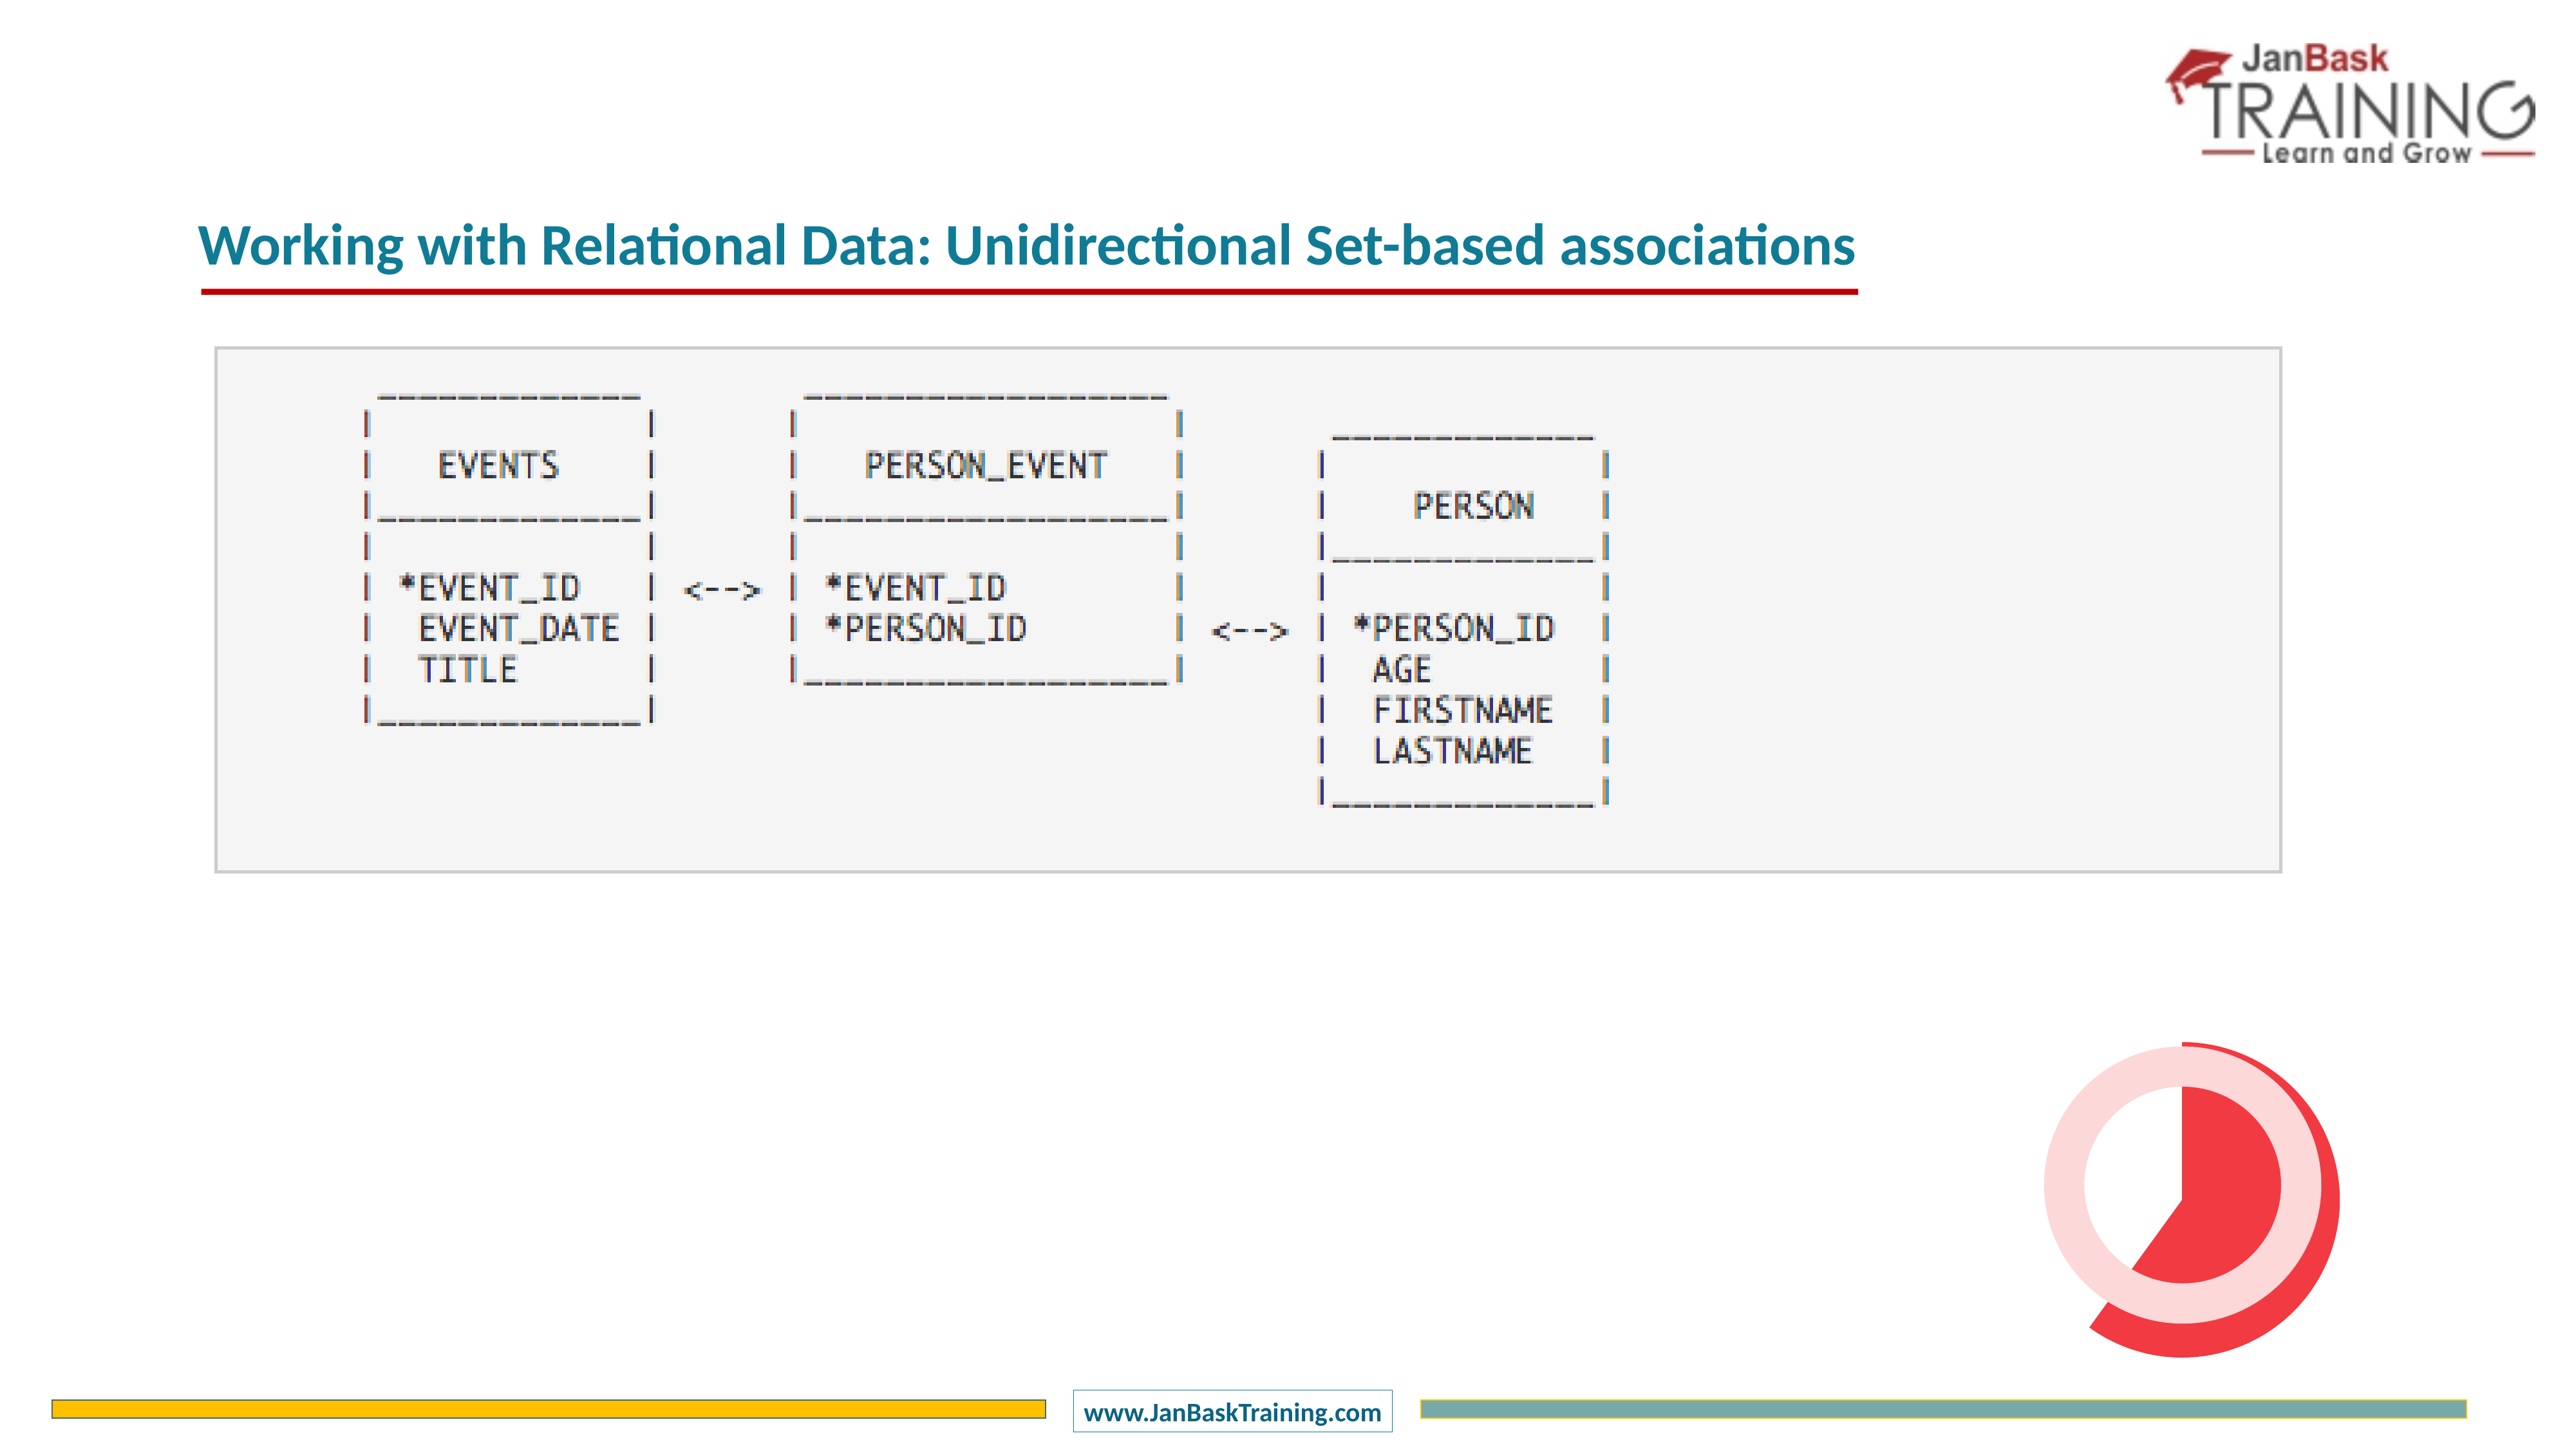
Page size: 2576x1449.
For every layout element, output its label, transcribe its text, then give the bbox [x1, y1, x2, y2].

picture [199, 334, 2295, 886]
picture [2165, 43, 2535, 163]
text_box Working with Relational Data: Unidirectional Set-based associations [193, 201, 2000, 282]
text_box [2022, 1040, 2342, 1360]
